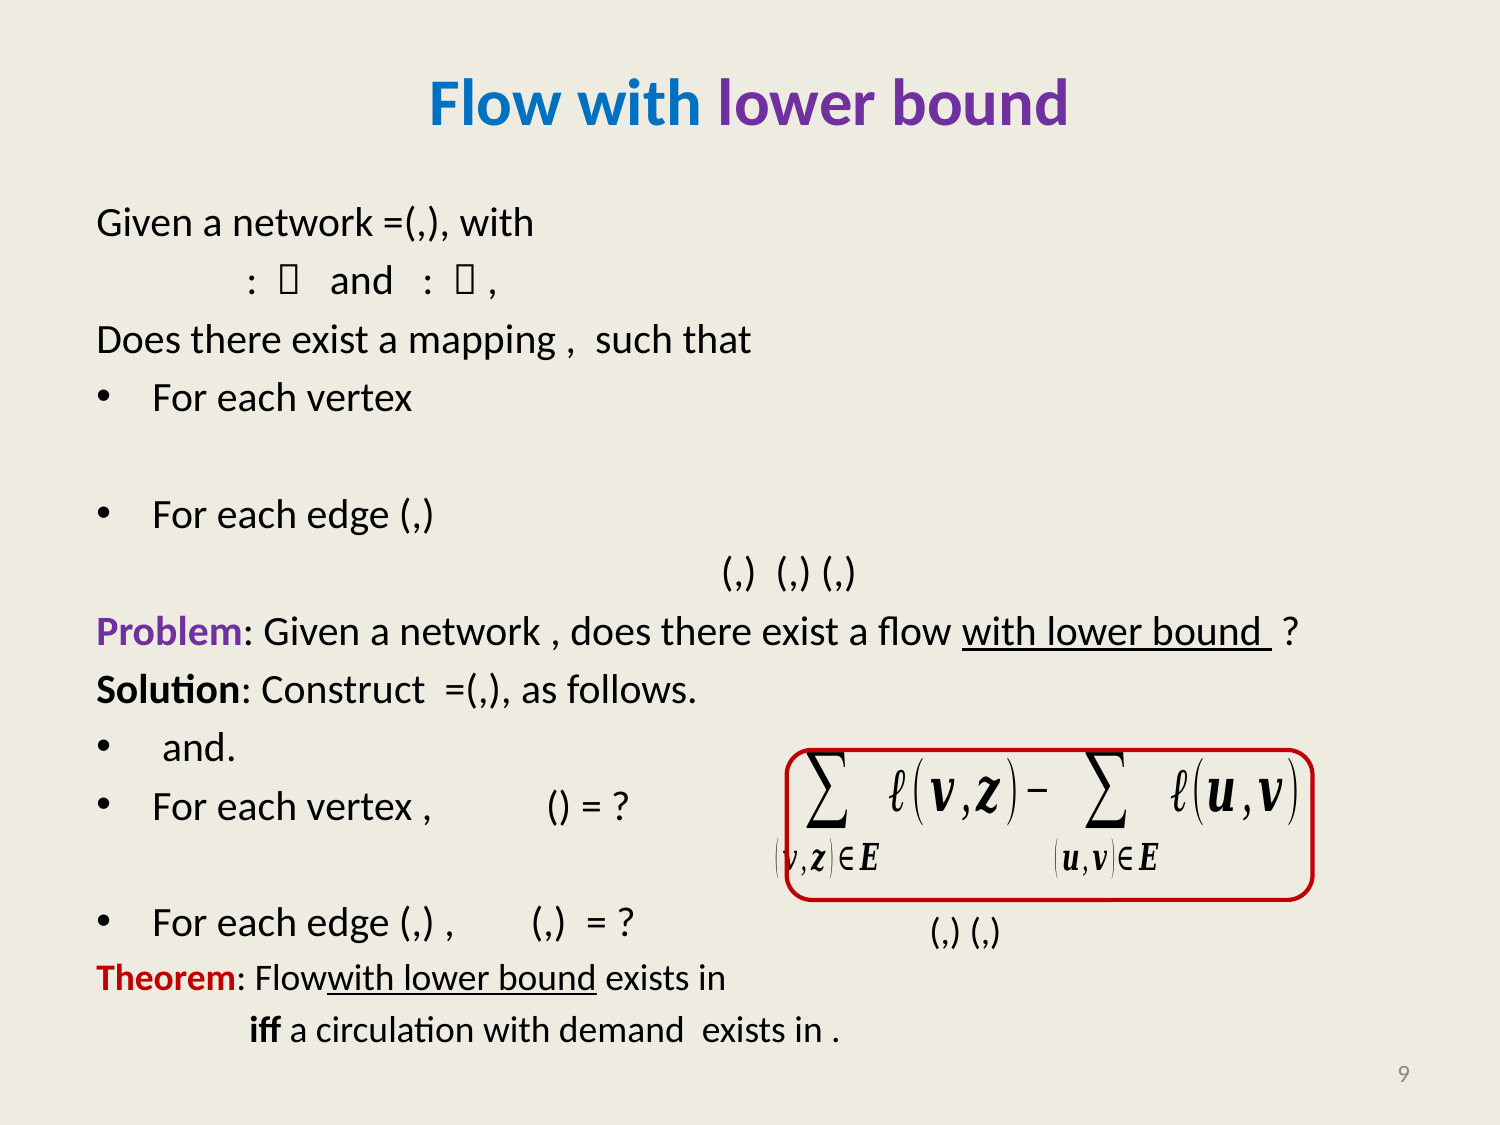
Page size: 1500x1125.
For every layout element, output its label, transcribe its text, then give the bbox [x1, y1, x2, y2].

title Flow with lower bound [75, 45, 1425, 233]
slide_number 9 [1074, 1042, 1425, 1103]
text_box [784, 747, 1315, 903]
